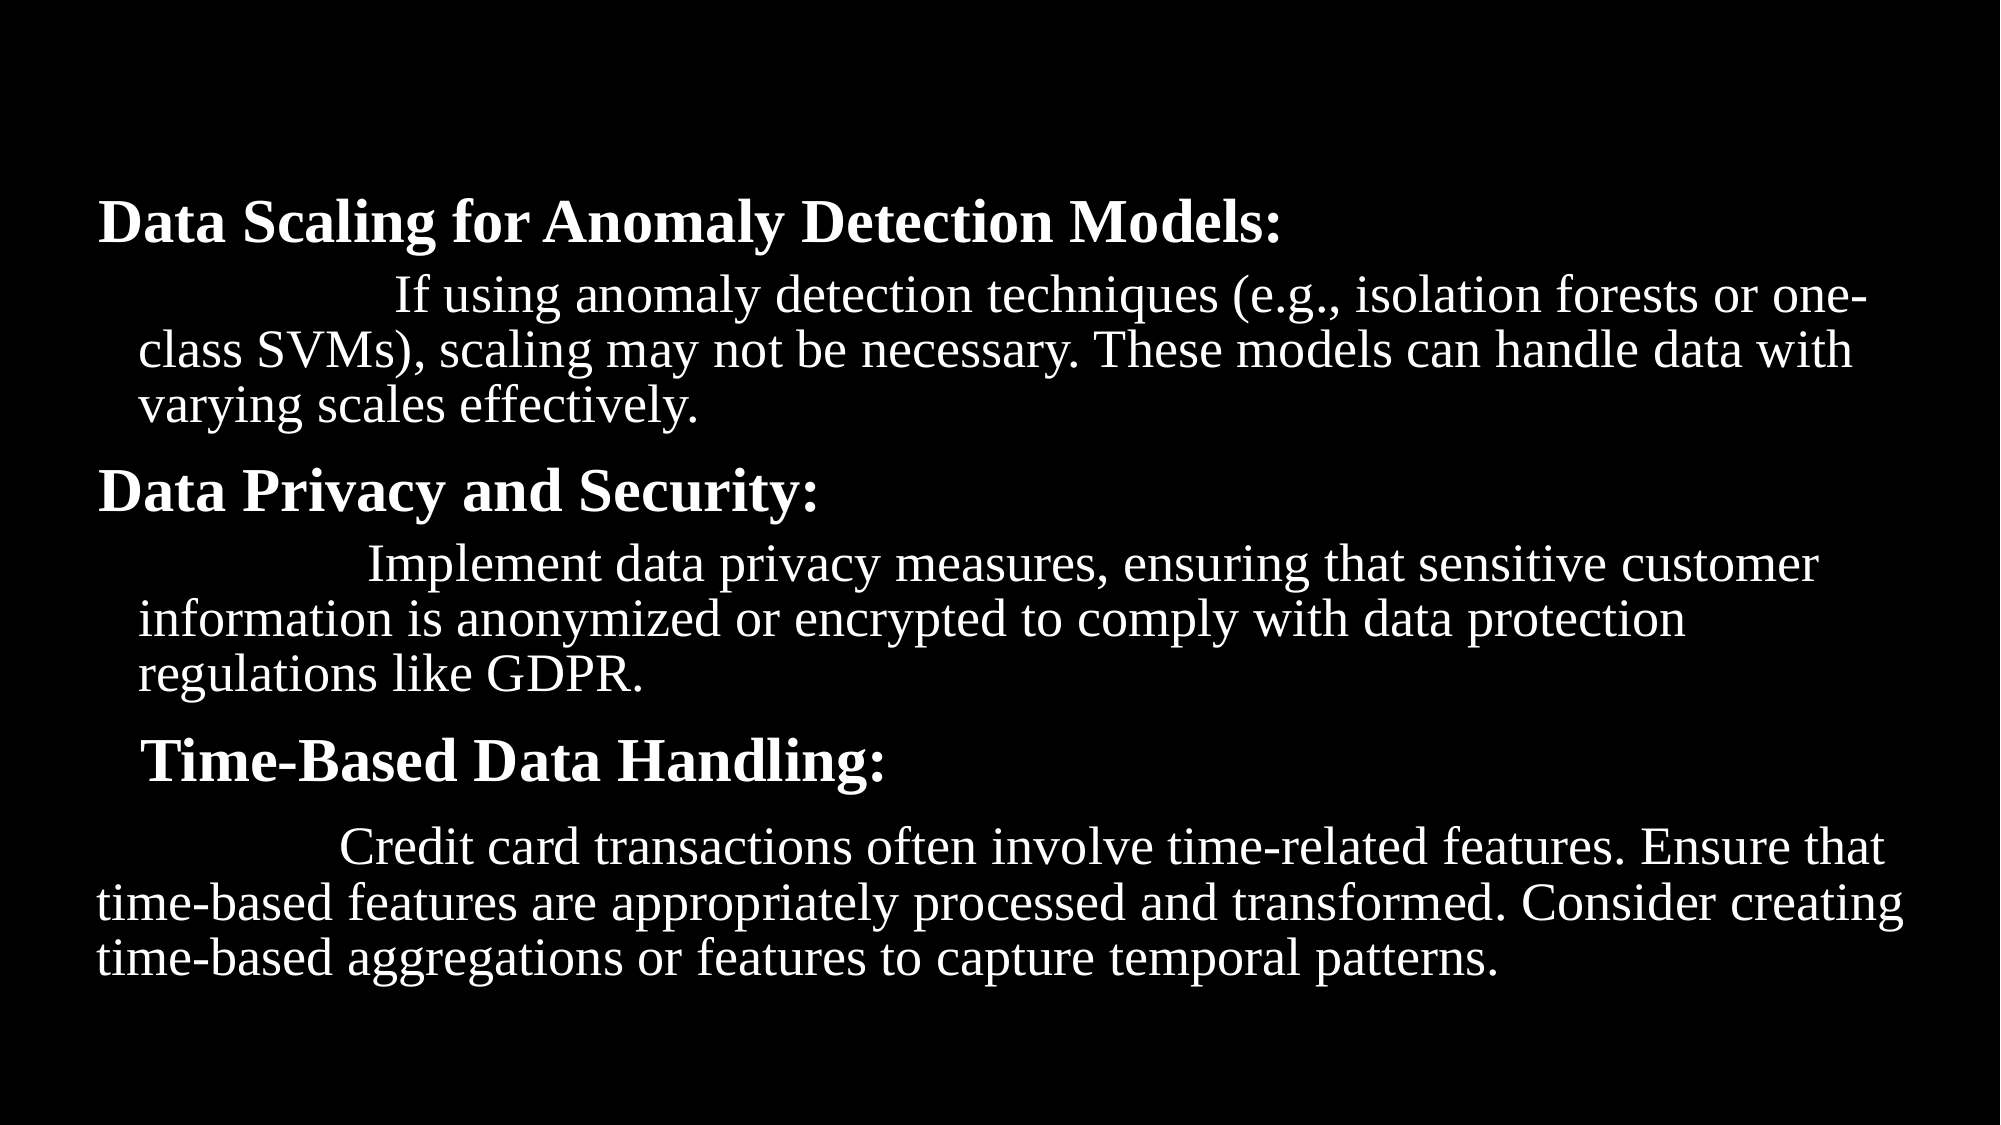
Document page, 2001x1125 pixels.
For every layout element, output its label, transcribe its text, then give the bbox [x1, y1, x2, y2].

list Data Scaling for Anomaly Detection Models: If using anomaly detection techniques (e.g., isolation forests or one-class SVMs), scaling may not be necessary. These models can handle data with varying scales effectively. Data Privacy and Security: Implement data privacy measures, ensuring that sensitive customer information is anonymized or encrypted to comply with data protection regulations like GDPR. Time-Based Data Handling: Credit card transactions often involve time-related features. Ensure that time-based features are appropriately processed and transformed. Consider creating time-based aggregations or features to capture temporal patterns. [66, 82, 1946, 1059]
